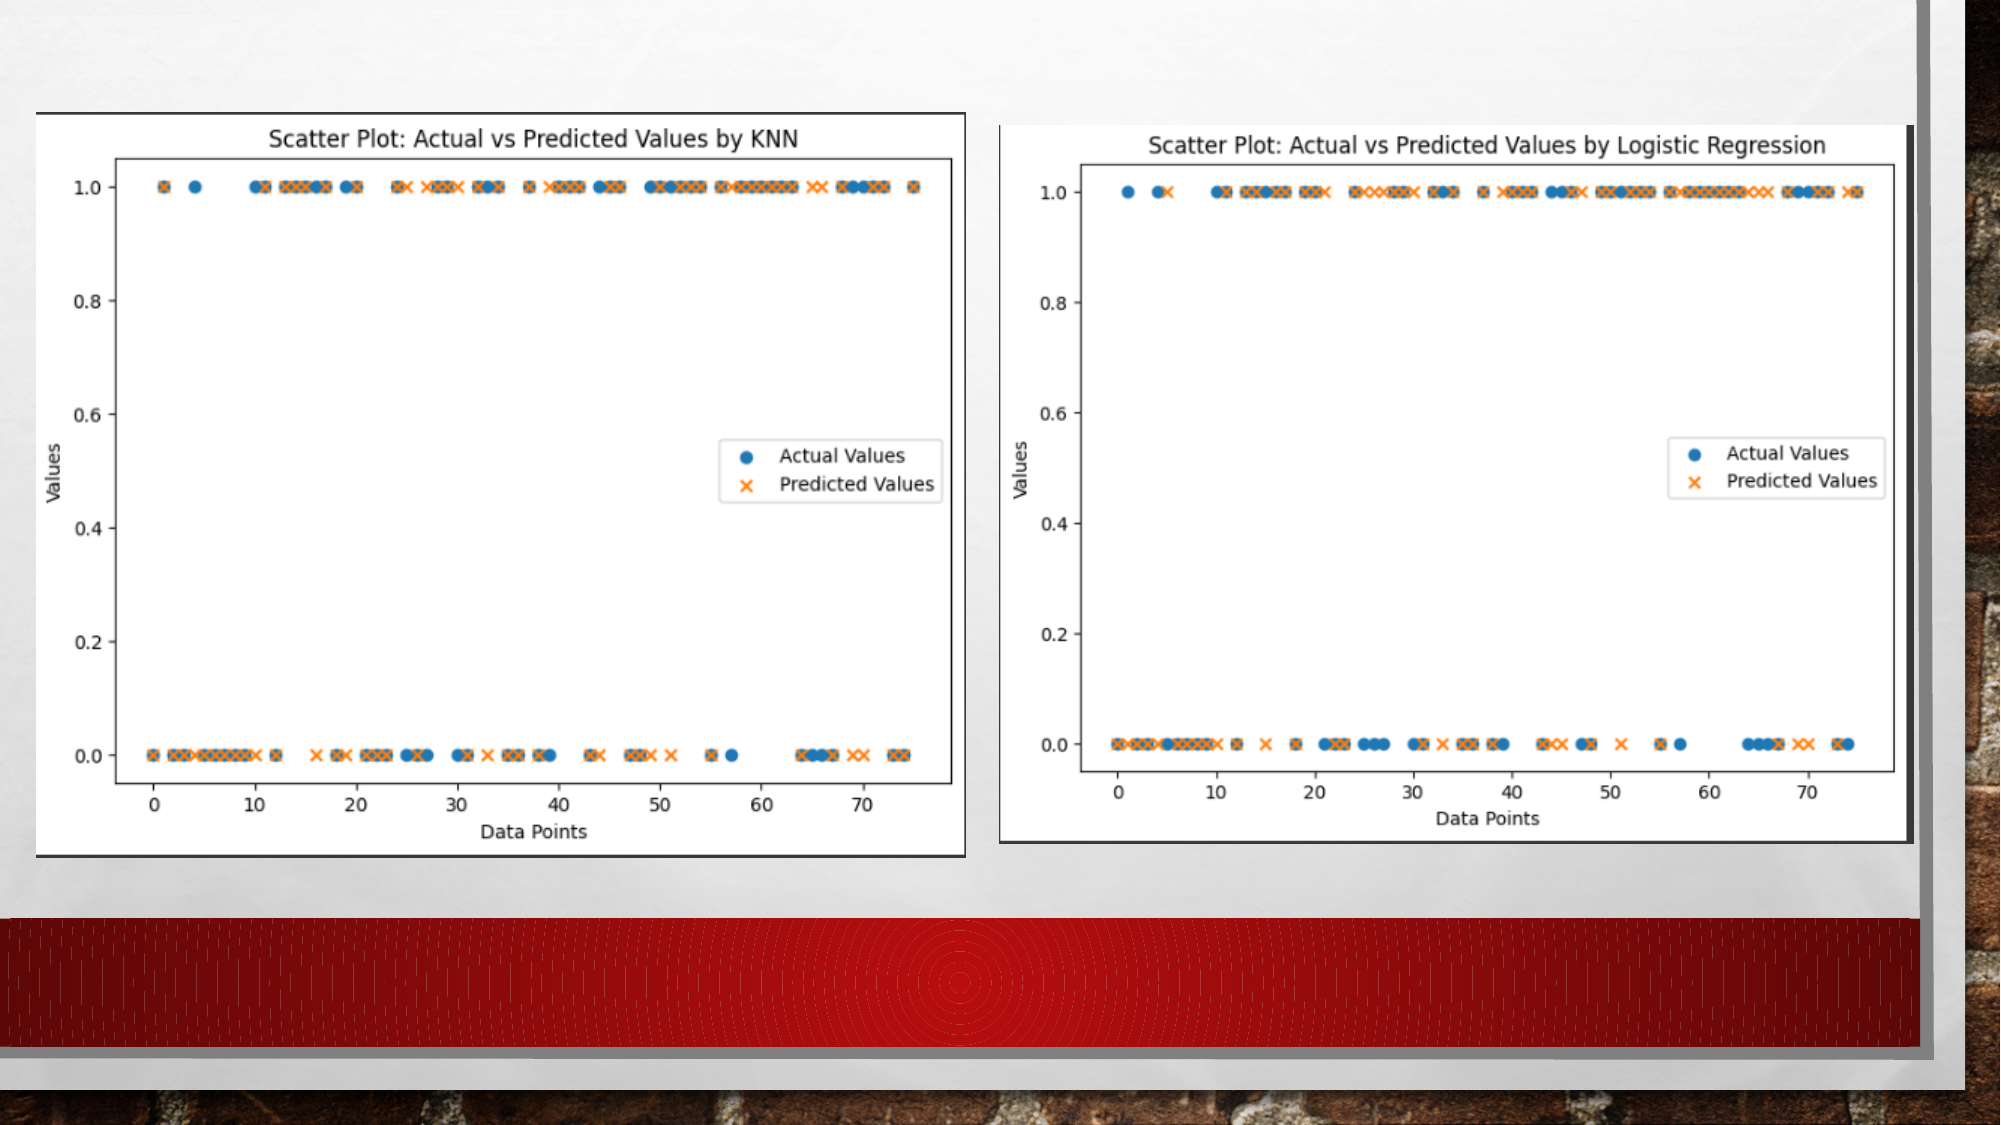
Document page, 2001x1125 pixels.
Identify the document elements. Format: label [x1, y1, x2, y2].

picture [999, 125, 1914, 845]
list [35, 112, 966, 858]
picture [0, 0, 2000, 1125]
